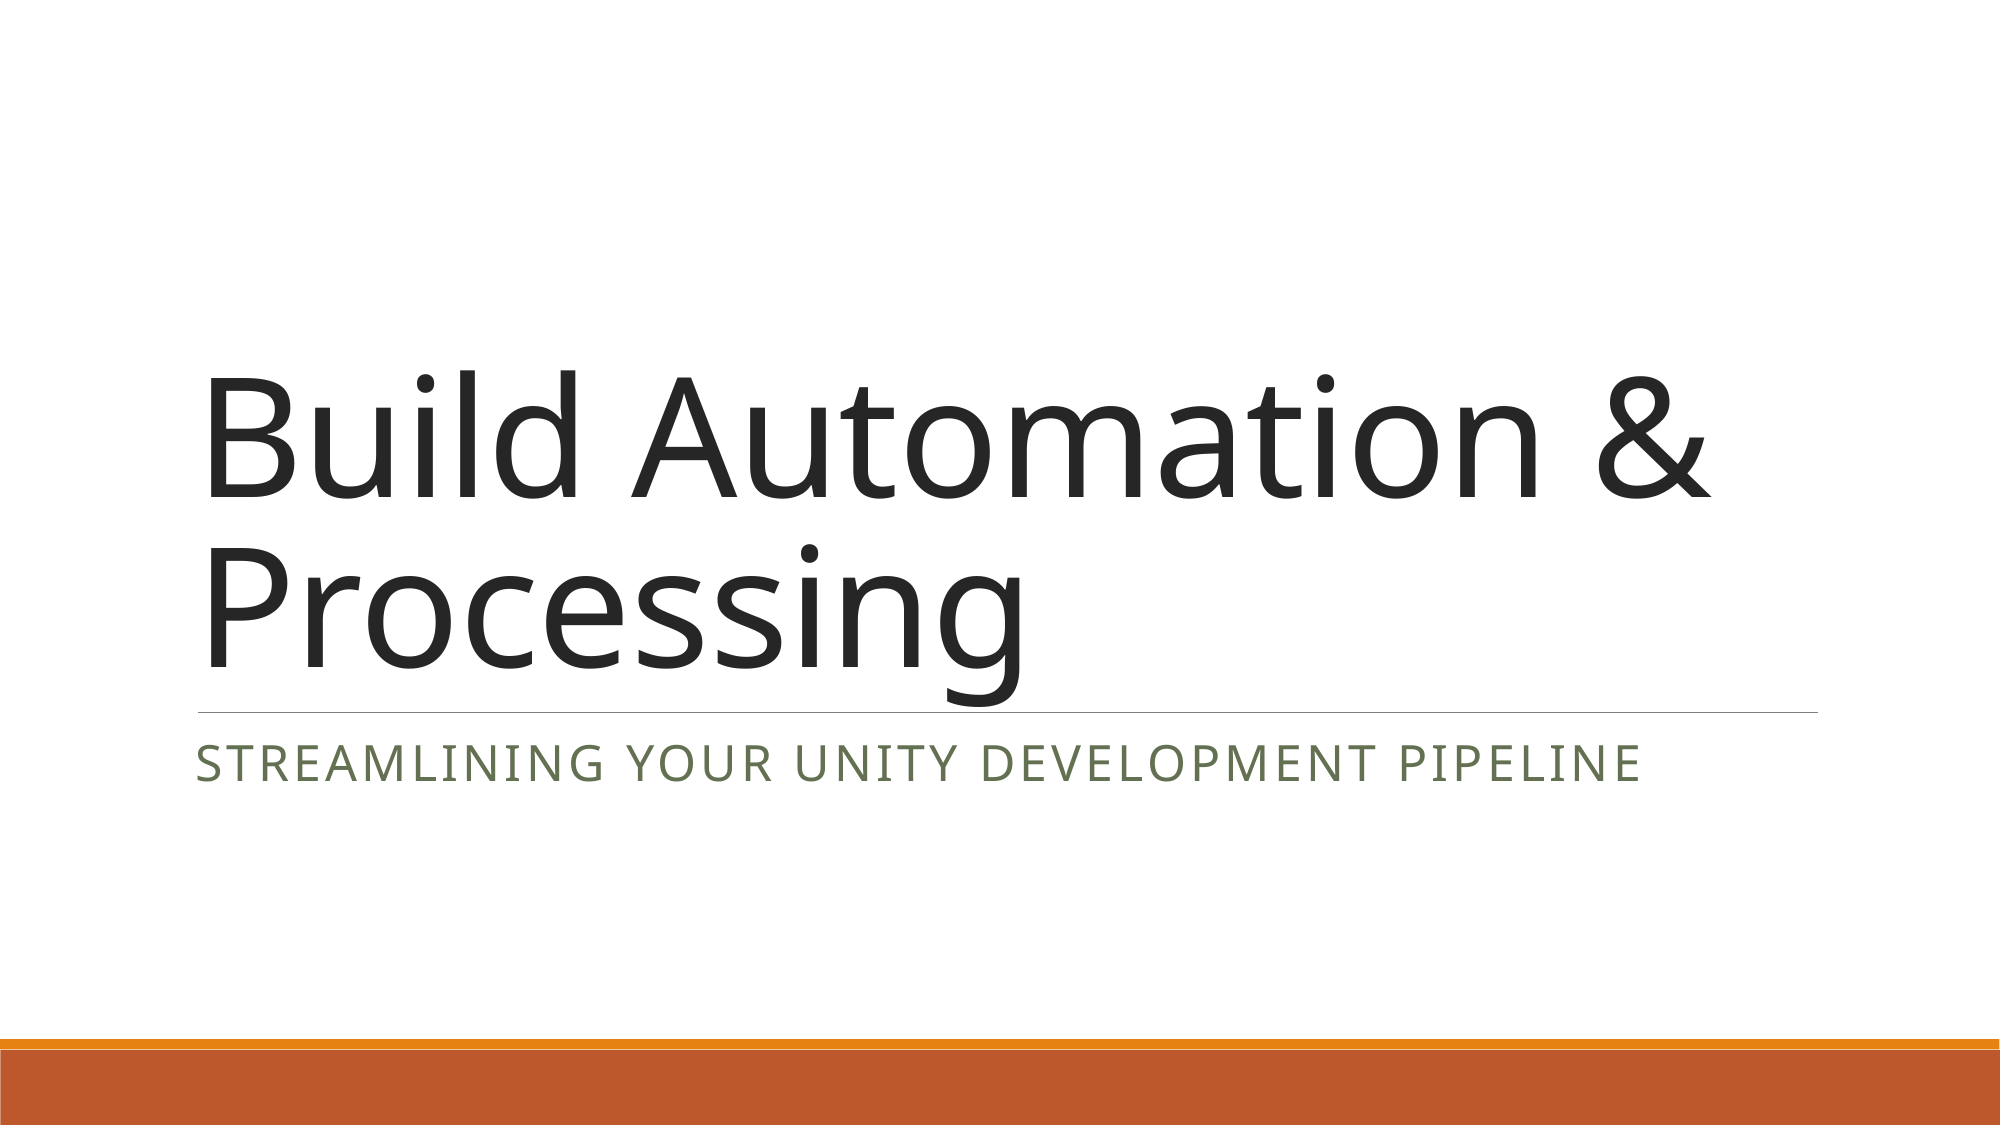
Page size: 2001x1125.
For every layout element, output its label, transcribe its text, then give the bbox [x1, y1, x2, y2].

title Build Automation & Processing [180, 124, 1830, 710]
list Streamlining Your Unity Development Pipeline [180, 730, 1830, 918]
